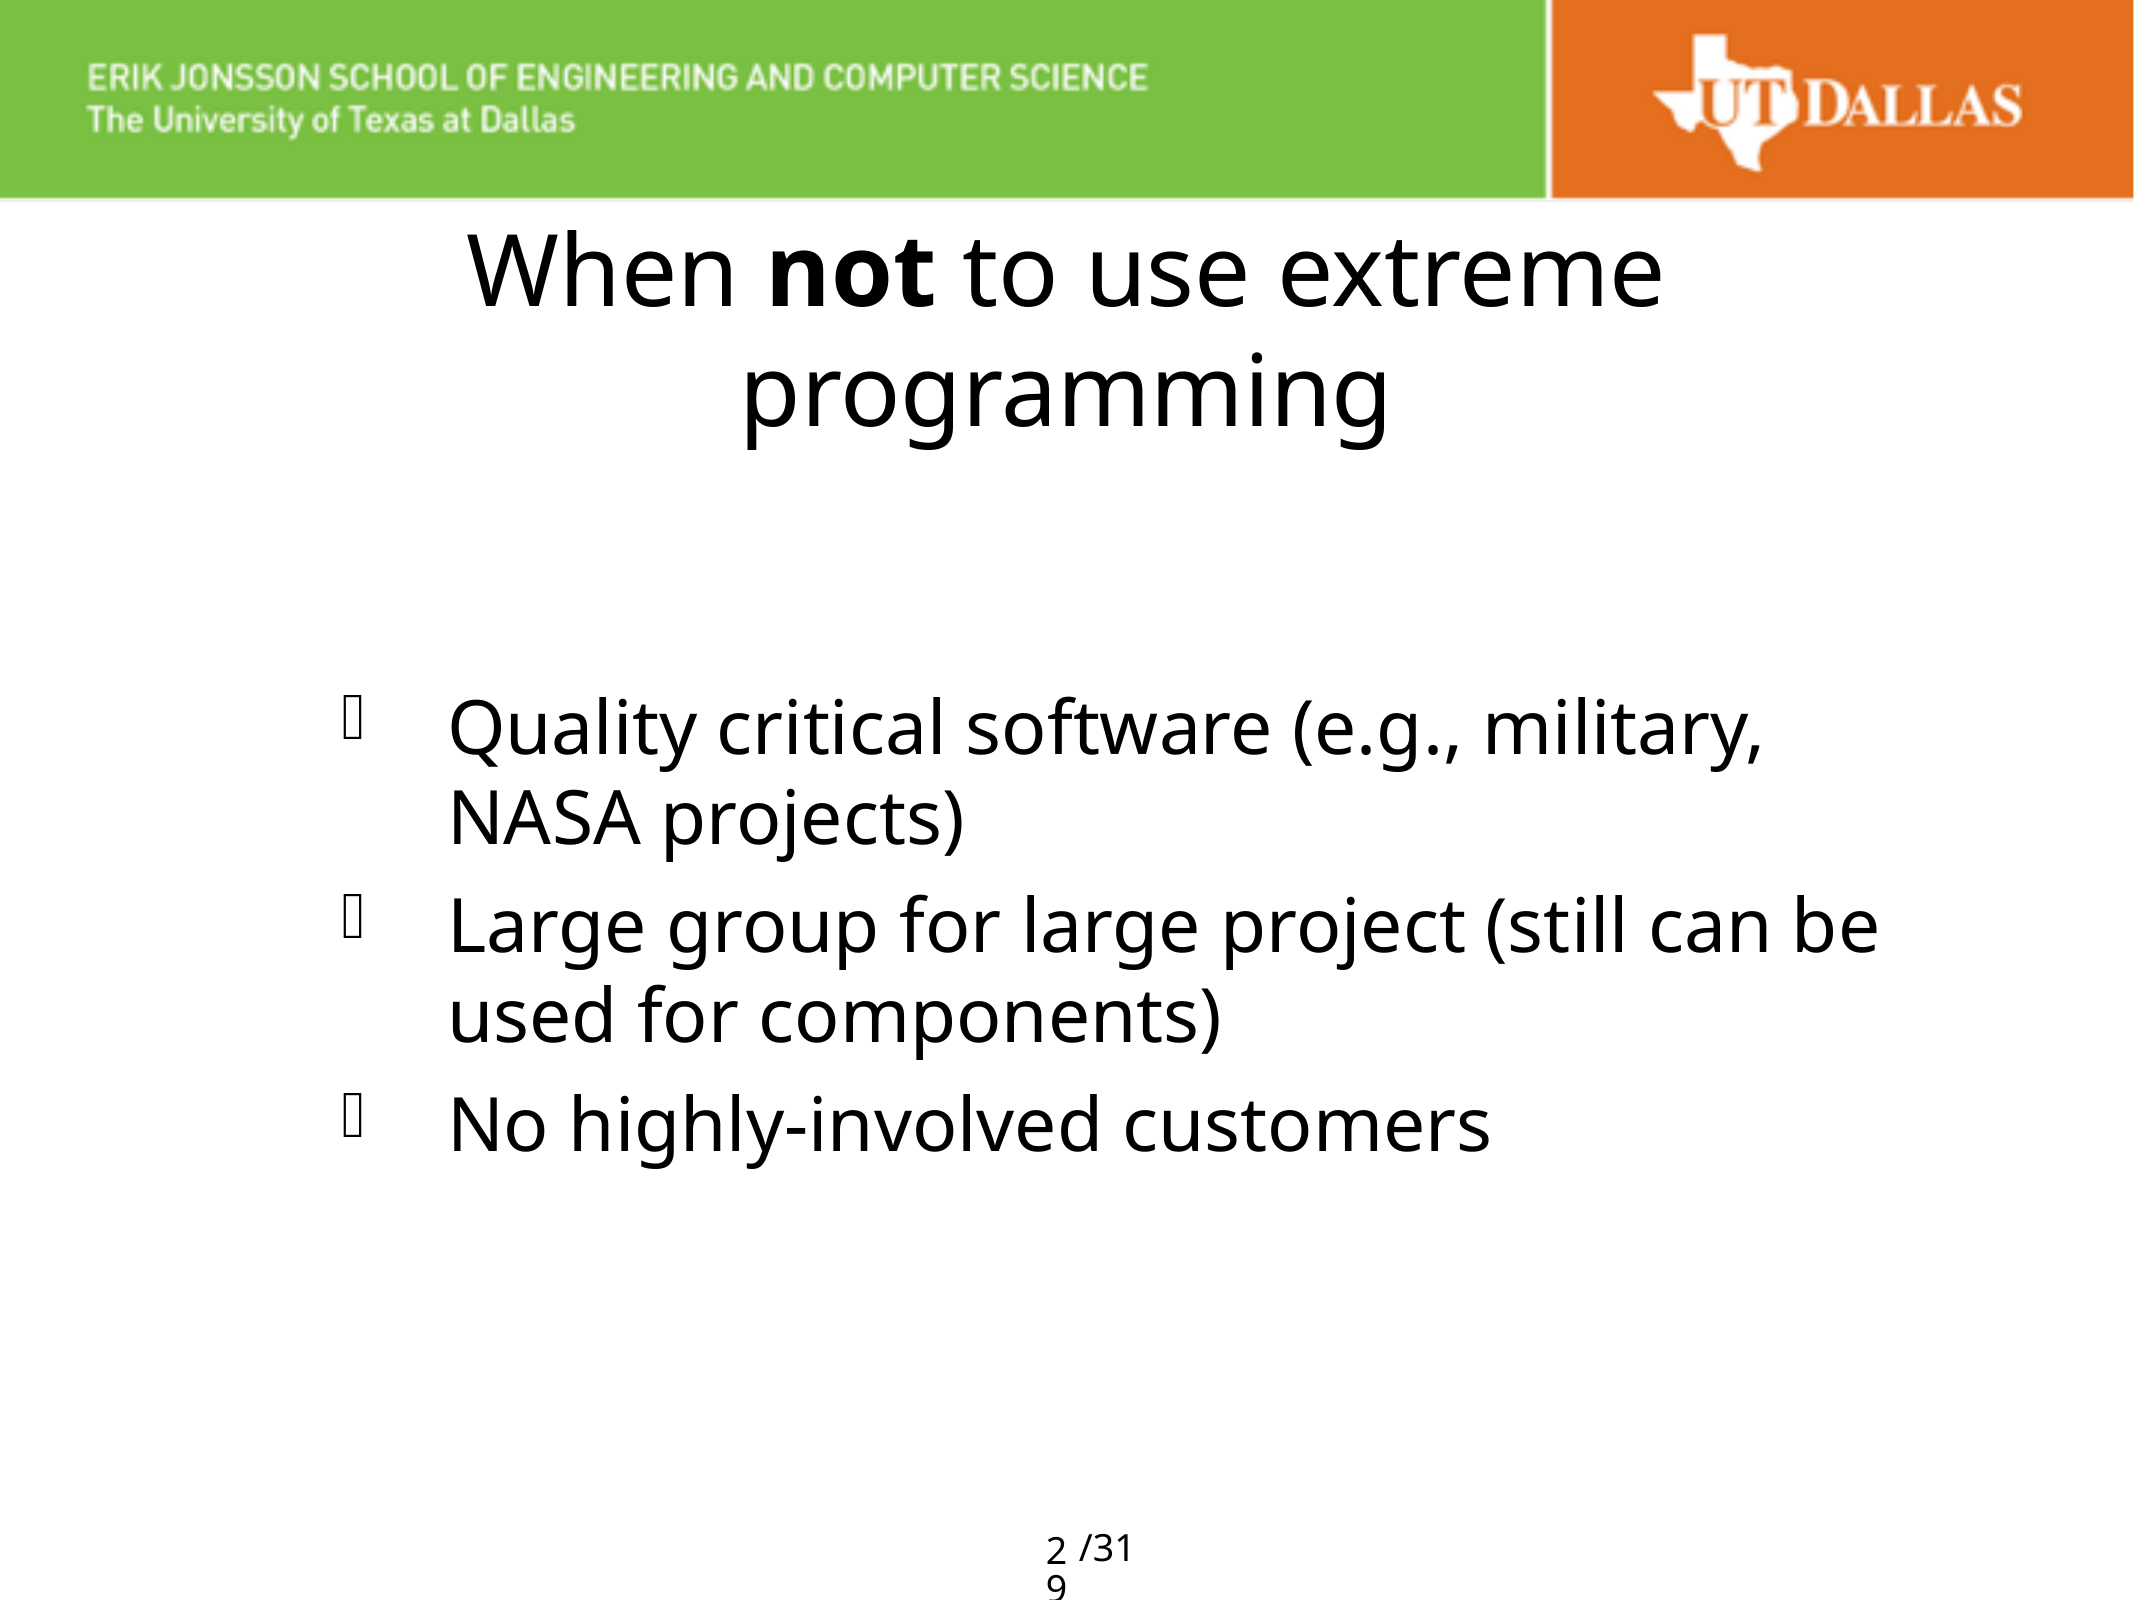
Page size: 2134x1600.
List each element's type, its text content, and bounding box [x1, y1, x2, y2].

slide_number 29 [1036, 1518, 1095, 1580]
title When not to use extreme programming [207, 157, 1926, 495]
picture [0, 0, 2134, 205]
list Quality critical software (e.g., military, NASA projects) Large group for large project (still can be used for components) No highly-involved customers [207, 495, 1926, 1393]
